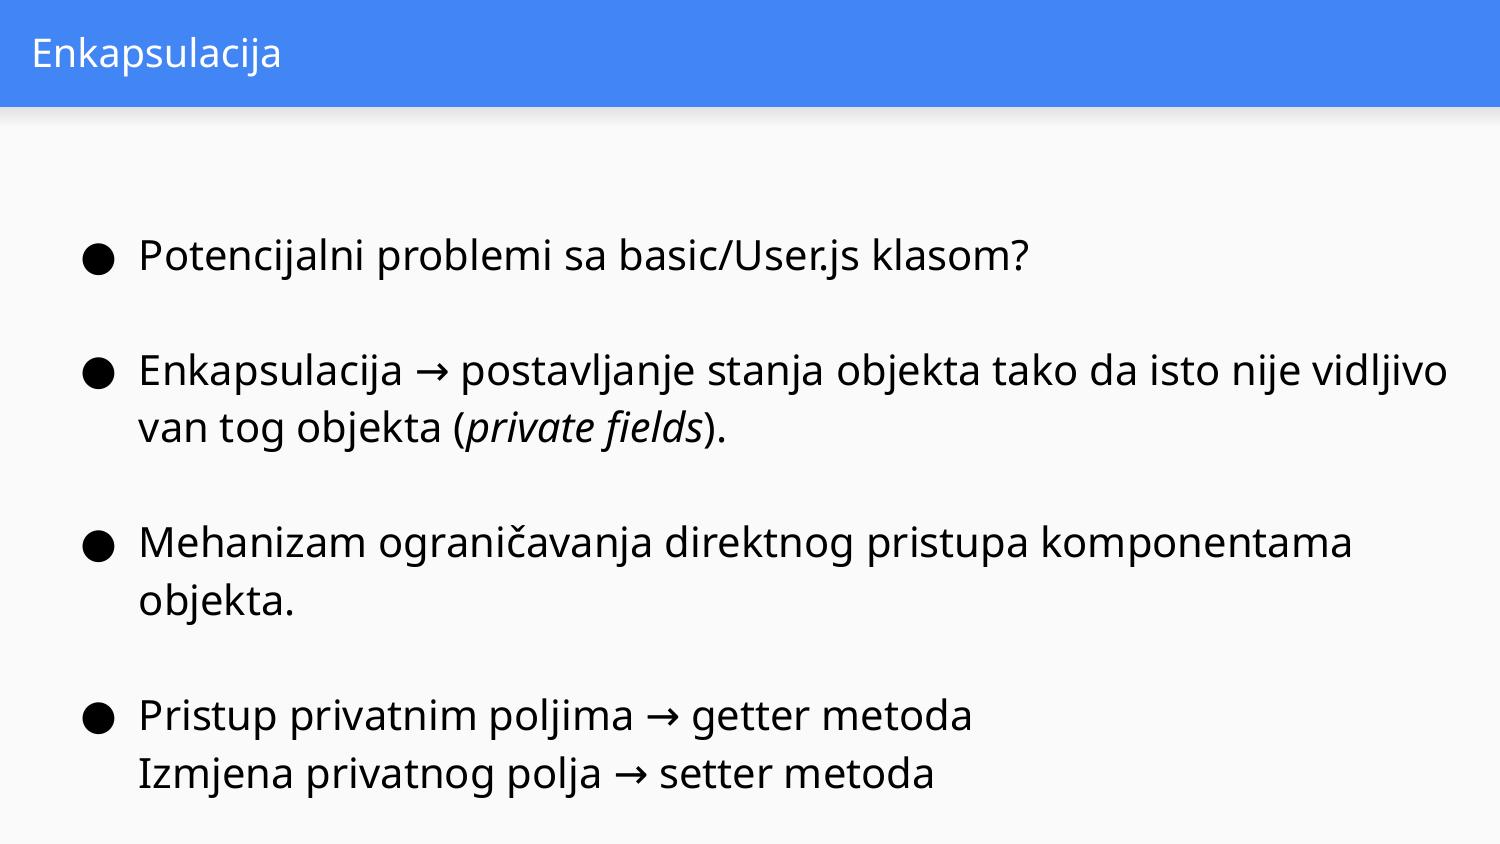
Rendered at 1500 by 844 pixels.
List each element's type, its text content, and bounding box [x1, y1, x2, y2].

title Enkapsulacija [16, 2, 1464, 102]
text_box Potencijalni problemi sa basic/User.js klasom? Enkapsulacija → postavljanje stanja objekta tako da isto nije vidljivo van tog objekta (private fields). Mehanizam ograničavanja direktnog pristupa komponentama objekta. Pristup privatnim poljima → getter metoda Izmjena privatnog polja → setter metoda [48, 156, 1479, 812]
